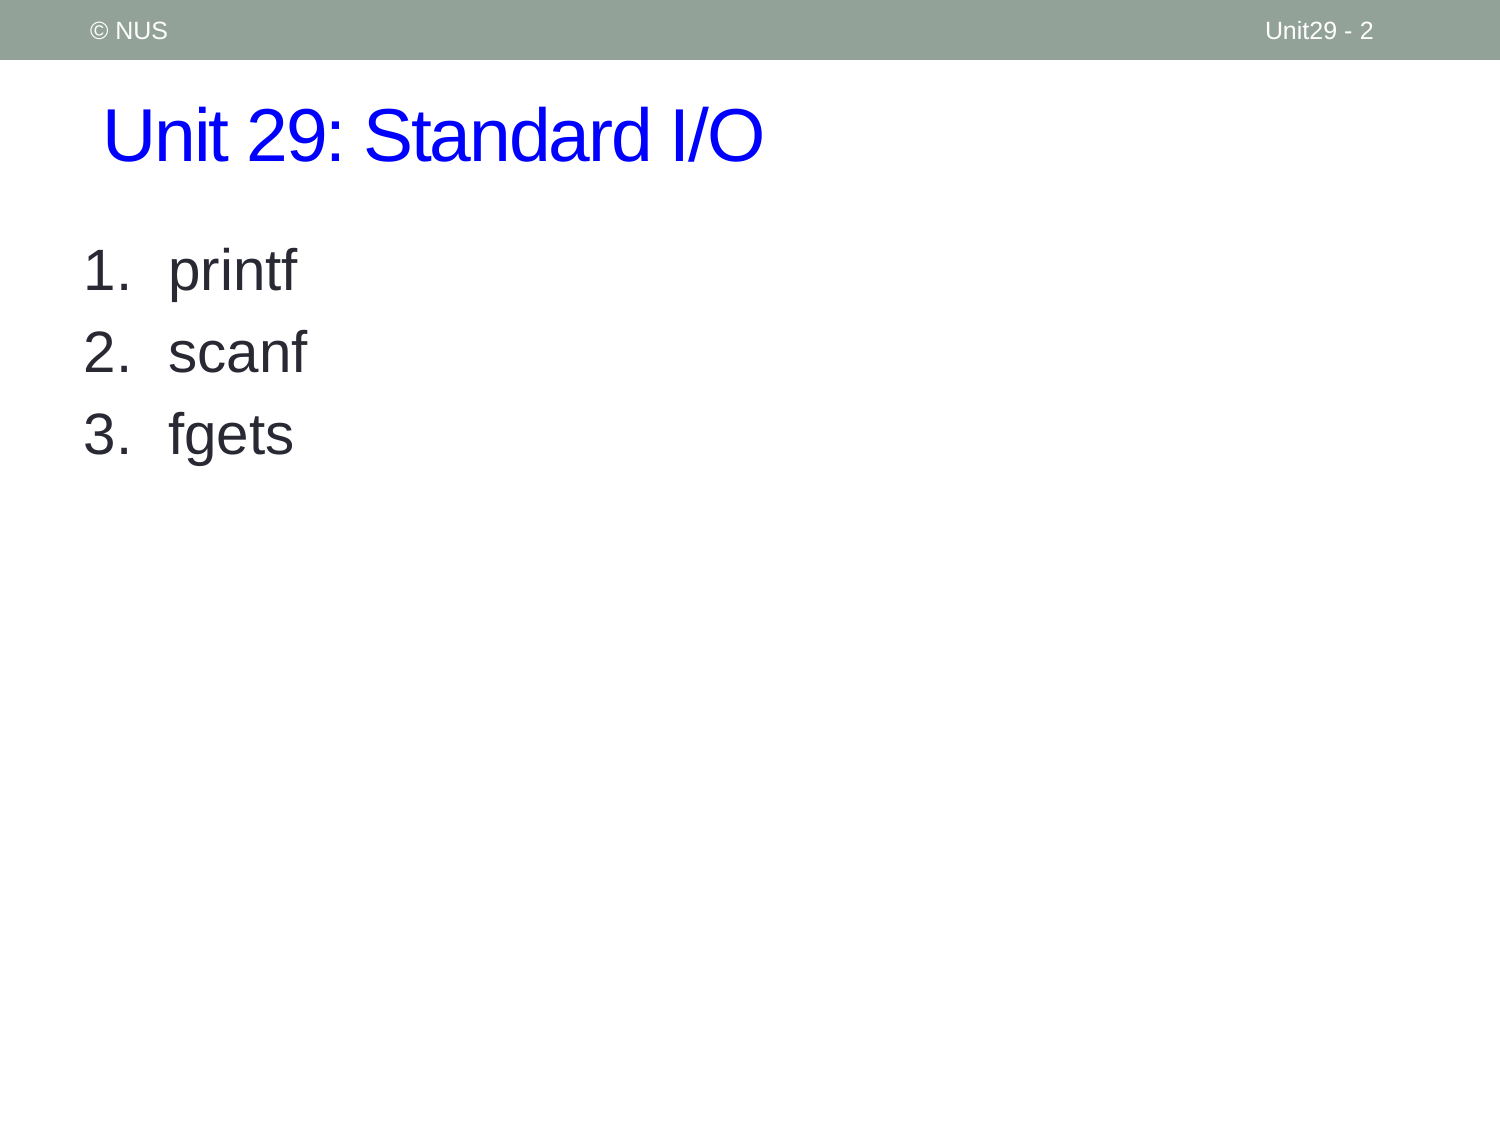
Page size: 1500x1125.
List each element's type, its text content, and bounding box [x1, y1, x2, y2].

title Unit 29: Standard I/O [87, 62, 1463, 200]
slide_number Unit29 - 2 [1250, 3, 1425, 57]
slide_number © NUS [75, 3, 550, 57]
list printf scanf fgets [68, 224, 1450, 963]
